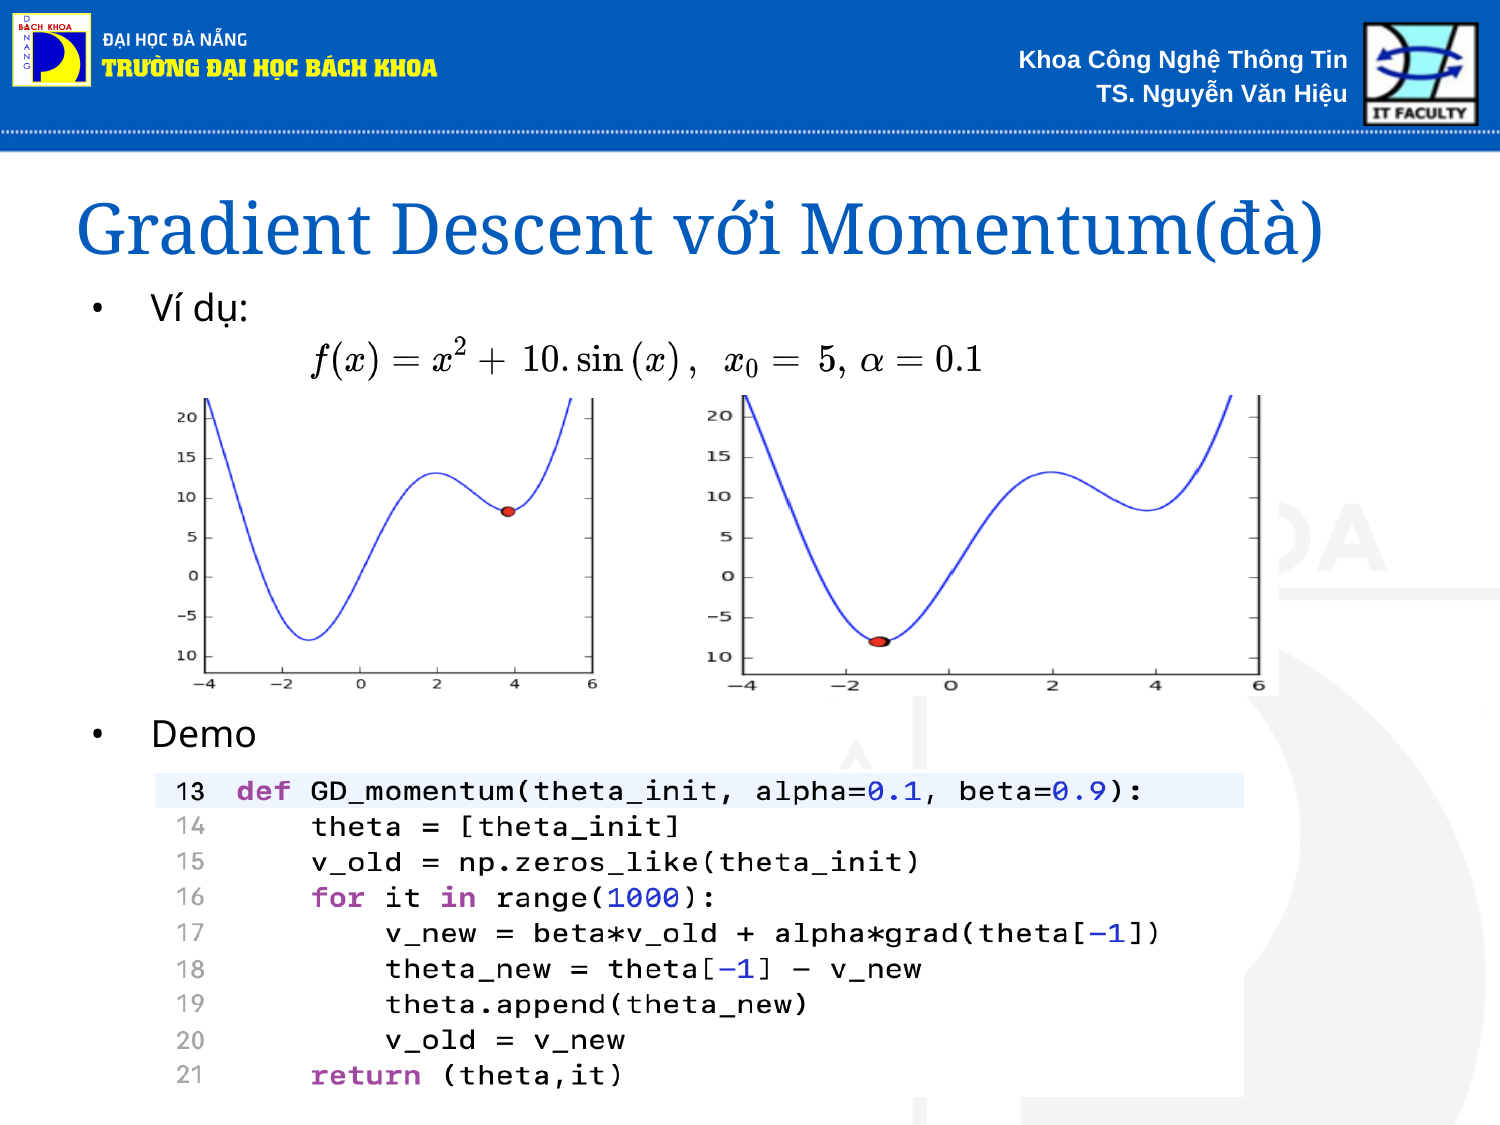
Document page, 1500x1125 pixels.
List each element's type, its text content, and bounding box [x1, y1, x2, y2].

picture [0, 0, 1500, 1125]
title Gradient Descent với Momentum(đà) [60, 157, 1446, 278]
list Ví dụ: Demo [60, 263, 1437, 660]
